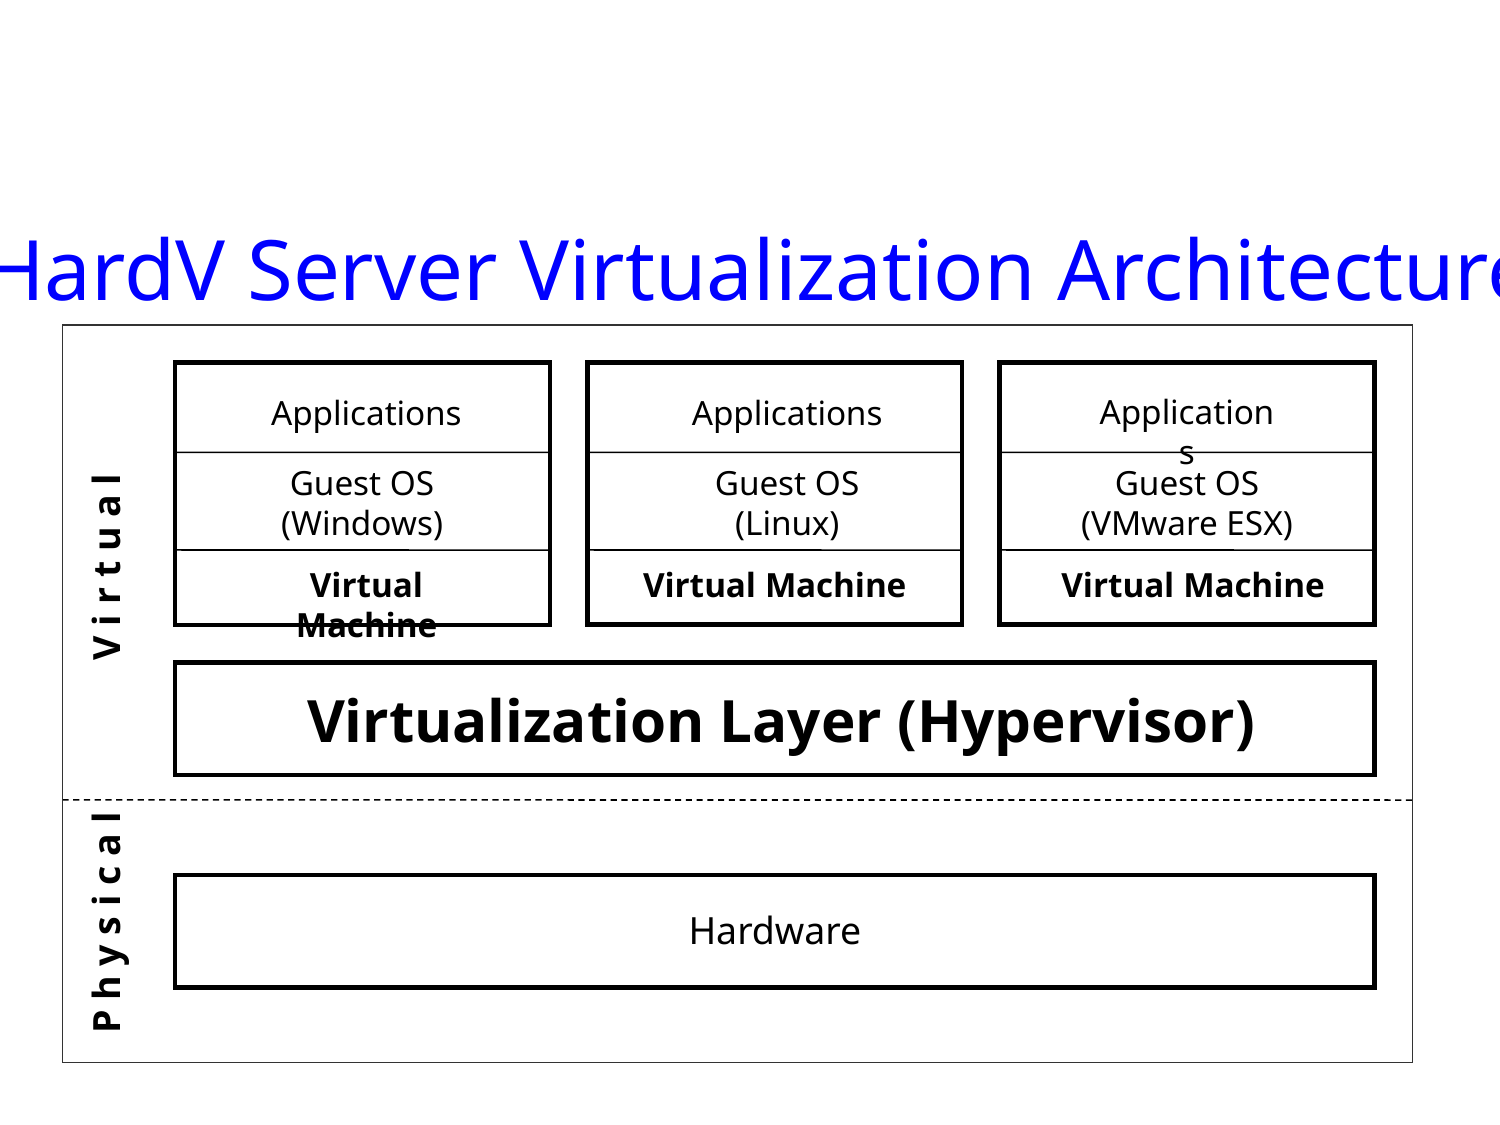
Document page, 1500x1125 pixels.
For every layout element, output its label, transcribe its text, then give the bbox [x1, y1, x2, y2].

title HardV Server Virtualization Architecture [0, 173, 1500, 362]
text_box [62, 324, 1413, 1063]
